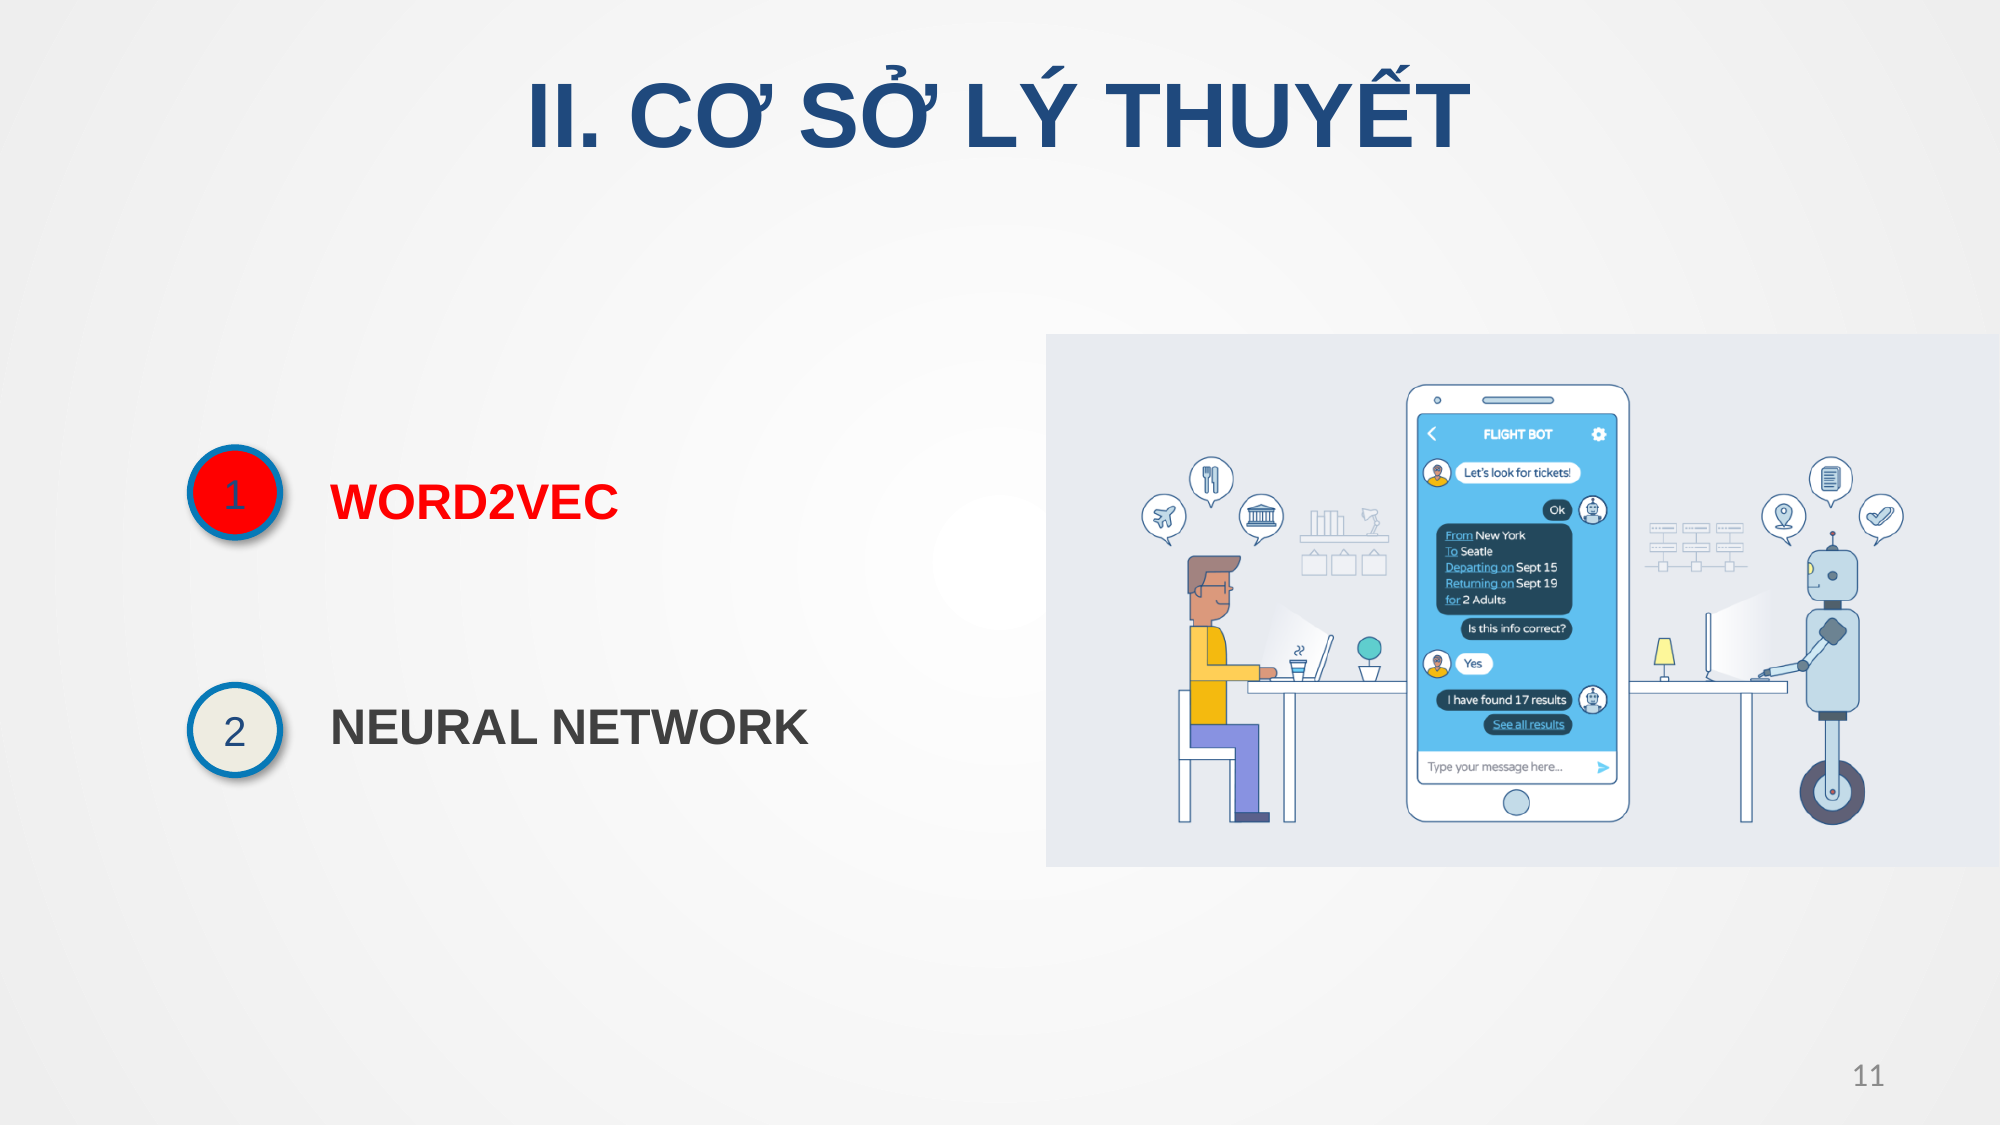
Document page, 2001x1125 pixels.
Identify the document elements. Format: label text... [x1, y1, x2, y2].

picture [1046, 334, 1999, 868]
text_box WORD2VEC [315, 462, 963, 538]
text_box 1 [187, 445, 283, 540]
text_box 2 [187, 682, 283, 778]
text_box II. CƠ SỞ LÝ THUYẾT [0, 48, 2000, 174]
text_box NEURAL NETWORK [315, 687, 963, 763]
slide_number 11 [1433, 1042, 1900, 1103]
